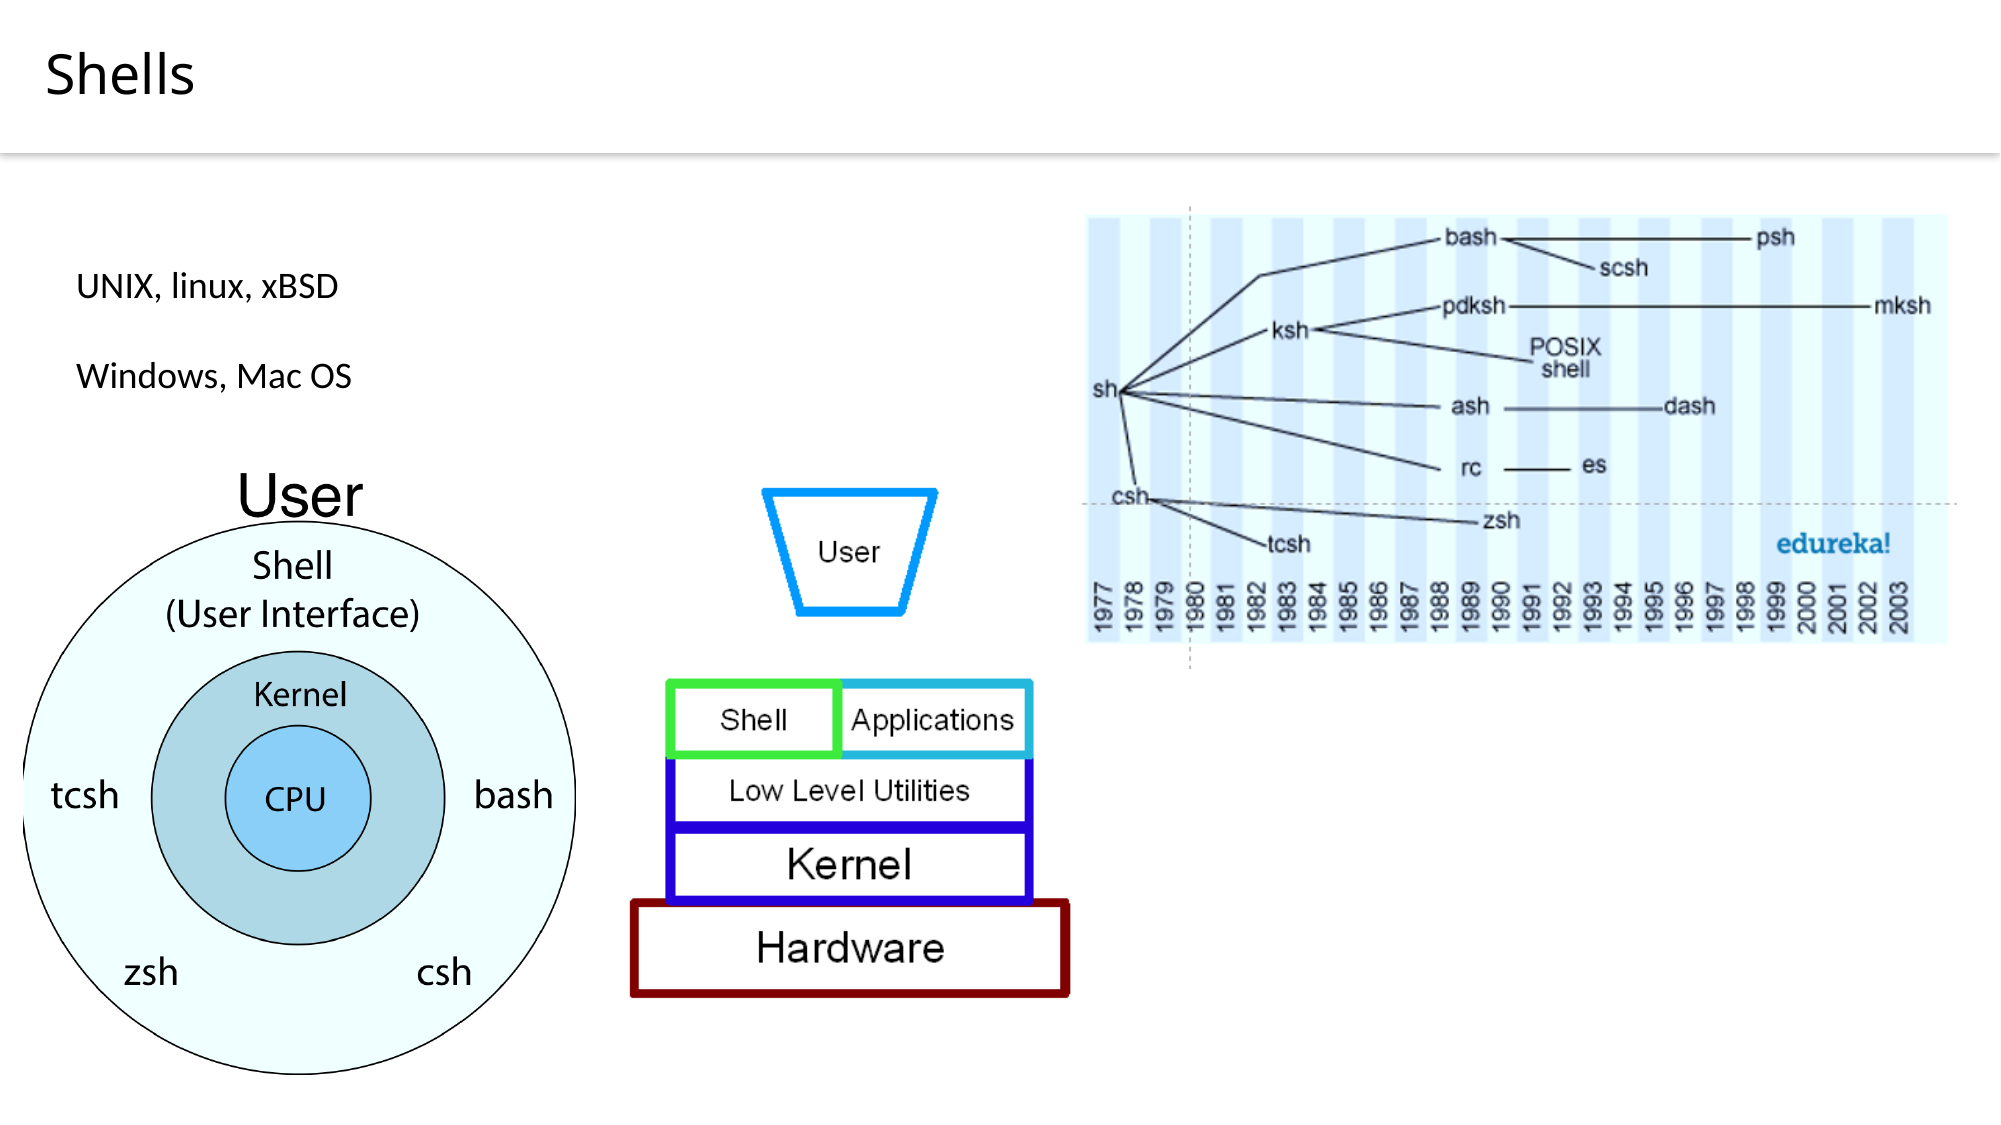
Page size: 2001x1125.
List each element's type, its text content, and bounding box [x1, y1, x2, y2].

picture [625, 202, 1957, 1065]
list Shells [0, 0, 2000, 153]
picture [23, 469, 581, 1080]
text_box UNIX, linux, xBSD Windows, Mac OS [61, 253, 439, 404]
